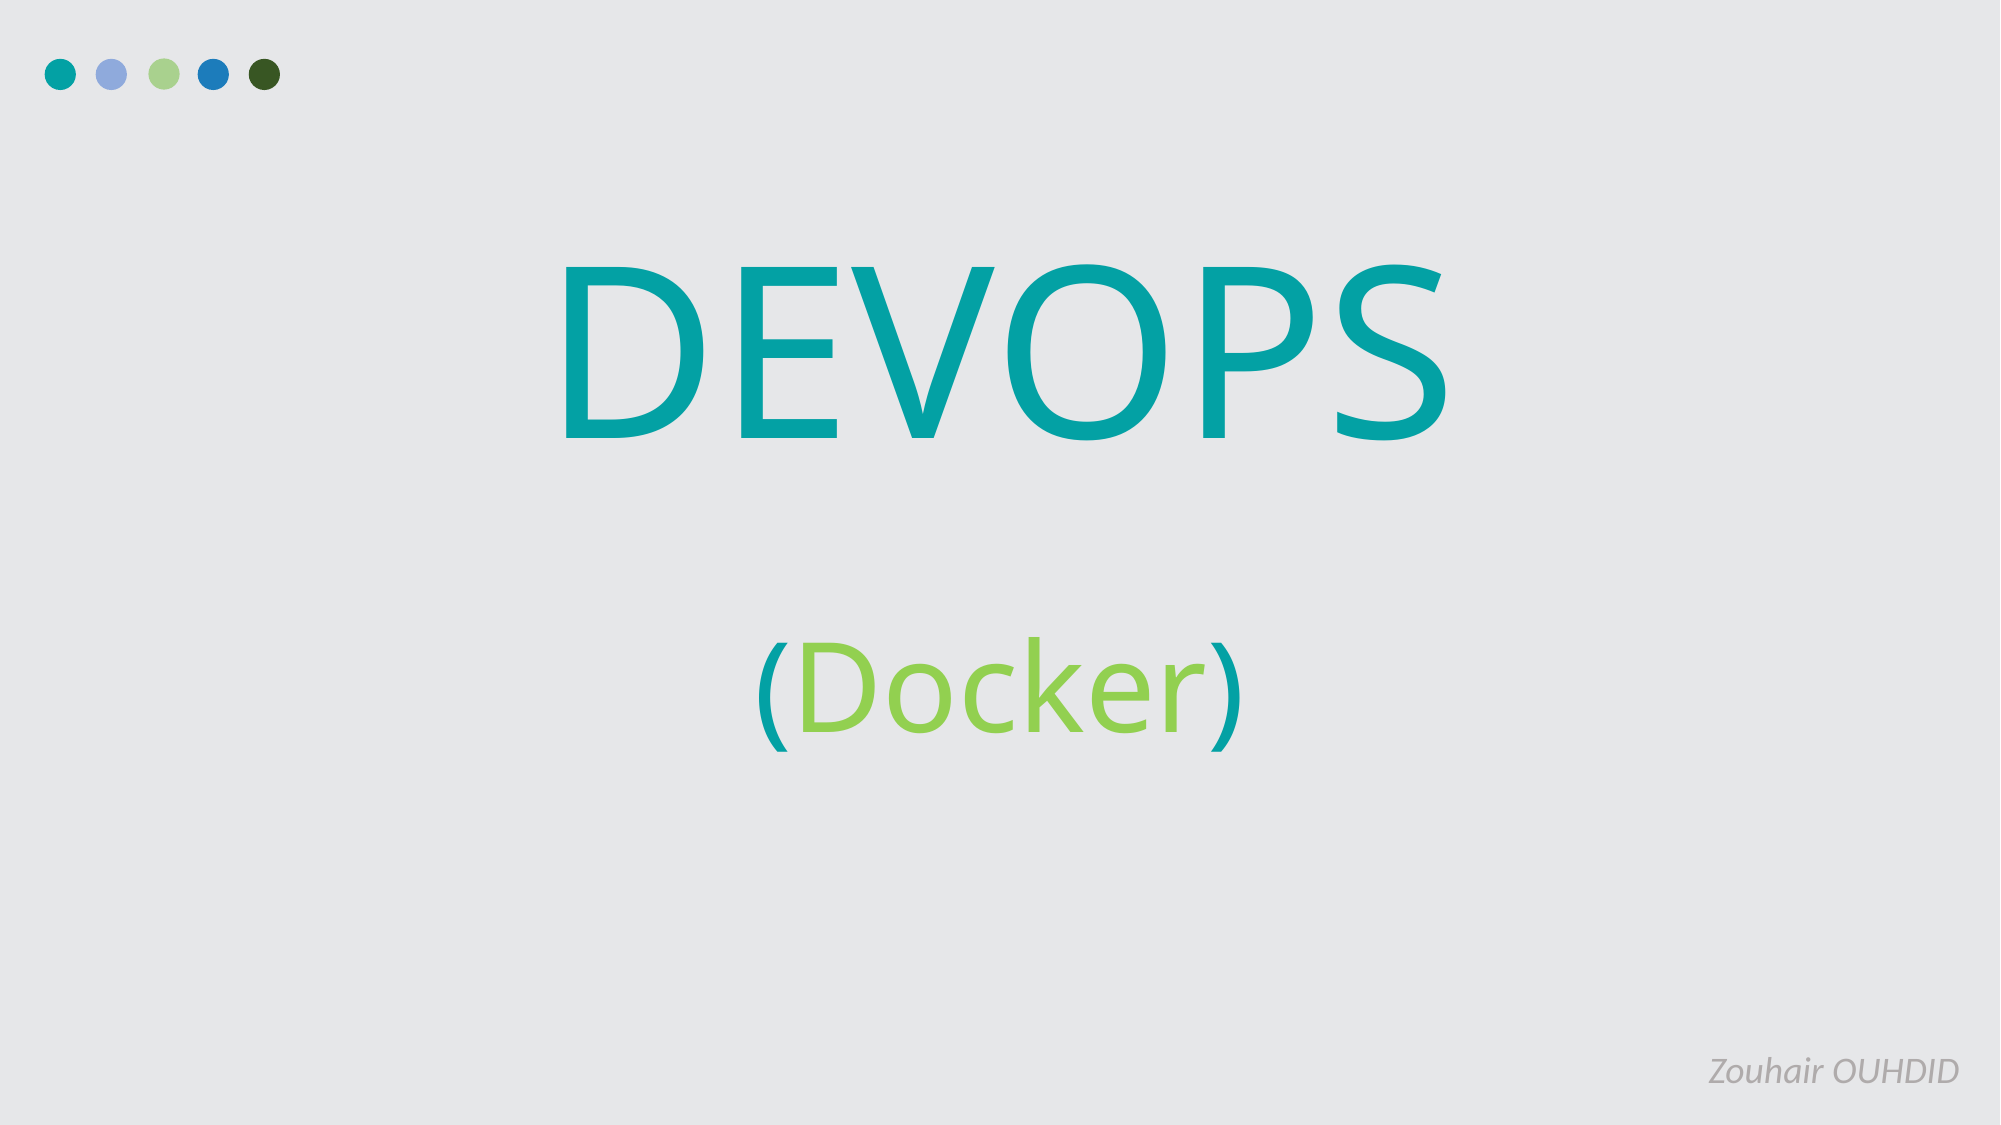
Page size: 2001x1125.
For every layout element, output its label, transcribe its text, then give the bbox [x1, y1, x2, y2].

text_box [44, 58, 280, 91]
text_box Zouhair OUHDID [1693, 1038, 1980, 1099]
text_box DEVOPS (Docker) [139, 191, 1861, 765]
